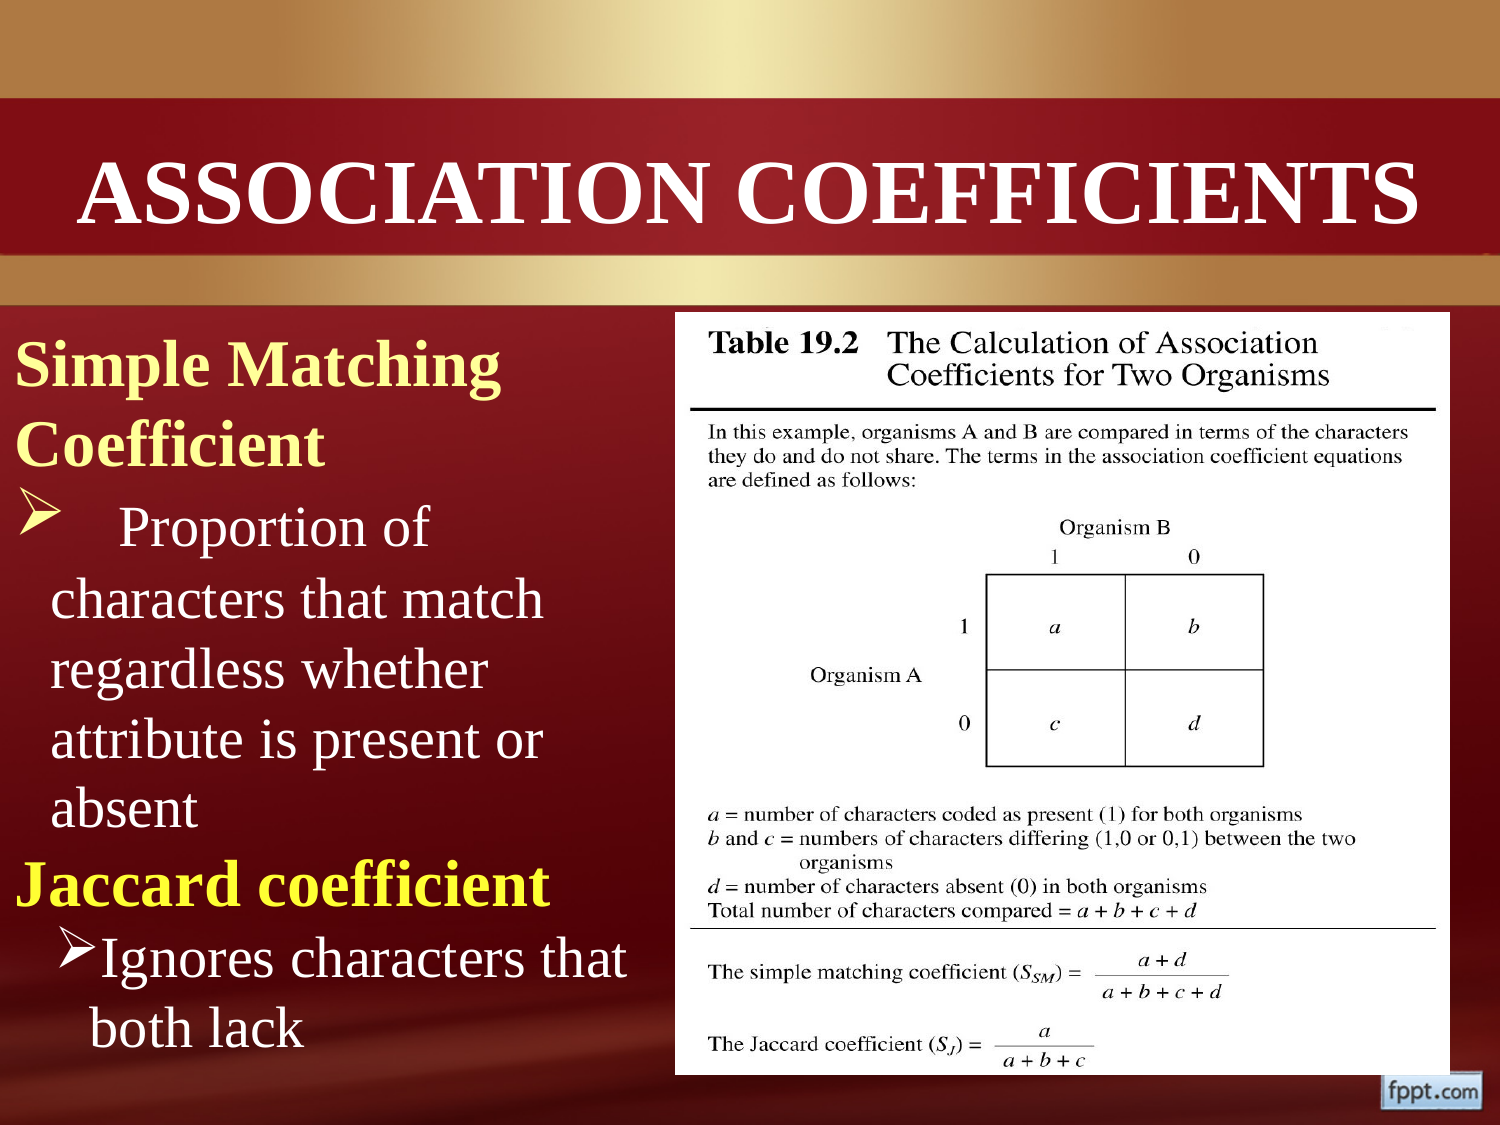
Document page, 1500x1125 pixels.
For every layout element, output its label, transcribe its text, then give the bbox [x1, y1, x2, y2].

text_box ASSOCIATION COEFFICIENTS [0, 124, 1500, 250]
picture [0, 0, 1500, 124]
picture [0, 250, 1500, 1125]
text_box Simple Matching Coefficient Proportion of characters that match regardless whether attribute is present or absent Jaccard coefficient Ignores characters that both lack [0, 312, 675, 1125]
